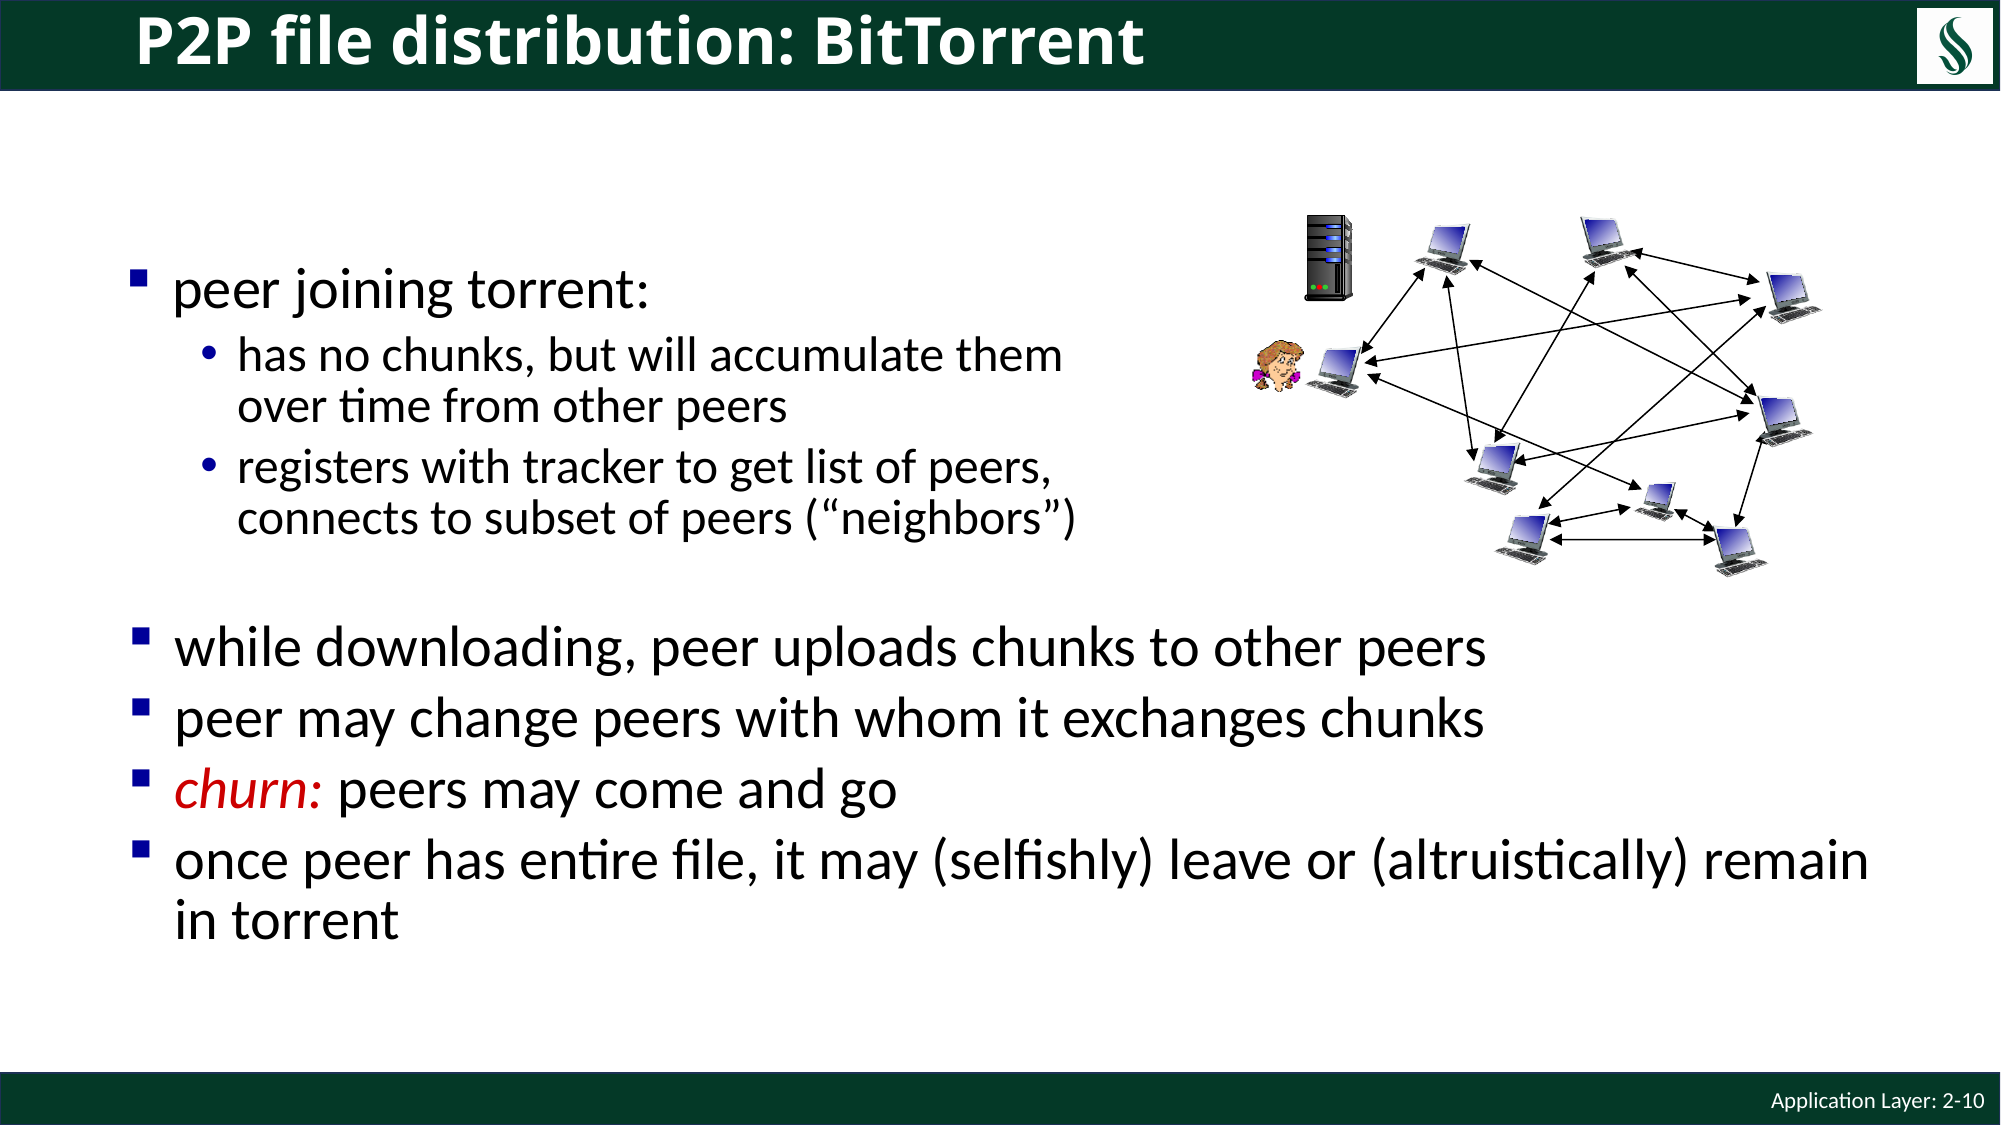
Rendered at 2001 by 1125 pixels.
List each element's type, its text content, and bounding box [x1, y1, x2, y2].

slide_number Application Layer: 2-10 [1550, 1072, 2000, 1125]
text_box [1250, 214, 1836, 581]
text_box peer joining torrent: has no chunks, but will accumulate them over time from other peers registers with tracker to get list of peers, connects to subset of peers (“neighbors”) [110, 253, 1093, 658]
title P2P file distribution: BitTorrent [119, 0, 1845, 87]
text_box while downloading, peer uploads chunks to other peers peer may change peers with whom it exchanges chunks churn: peers may come and go once peer has entire file, it may (selfishly) leave or (altruistically) remain in torrent [112, 611, 1916, 996]
picture [1917, 8, 1993, 84]
